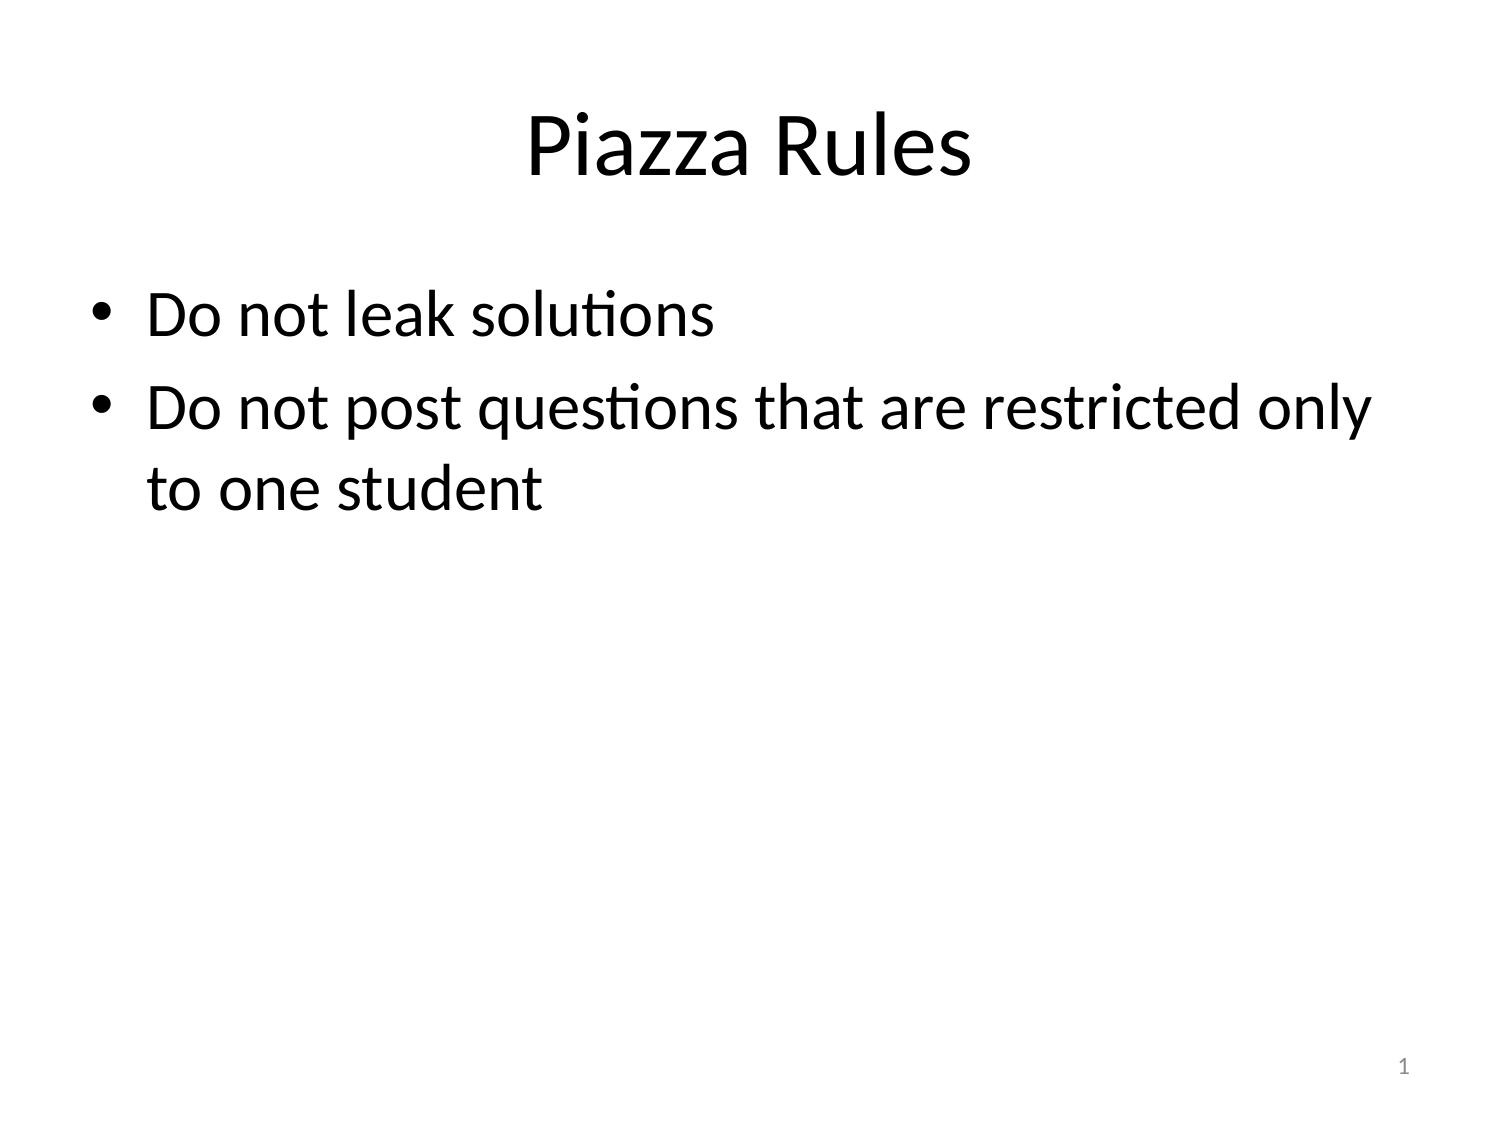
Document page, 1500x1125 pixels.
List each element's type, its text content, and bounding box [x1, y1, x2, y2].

slide_number 1 [1287, 1034, 1425, 1095]
title Piazza Rules [75, 45, 1425, 233]
list Do not leak solutions Do not post questions that are restricted only to one student [75, 262, 1425, 1005]
